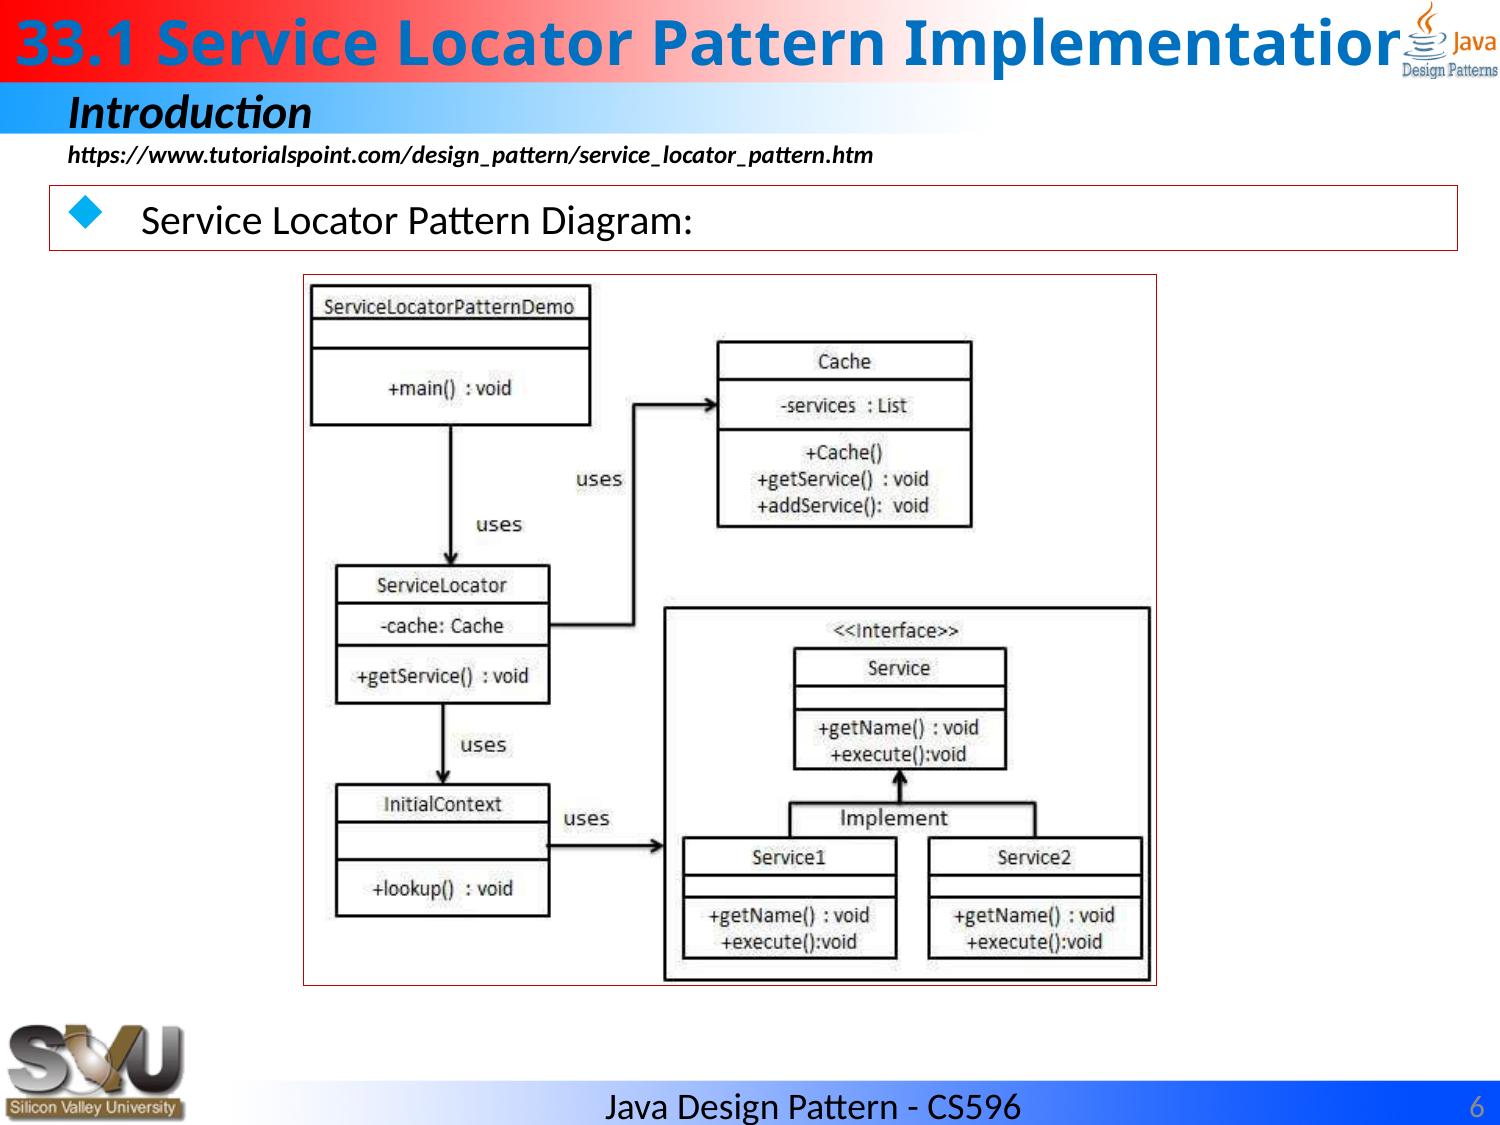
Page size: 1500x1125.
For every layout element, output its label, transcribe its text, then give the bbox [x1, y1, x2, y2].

picture [1400, 0, 1500, 79]
text_box Java Design Pattern - CS596 [462, 1075, 1165, 1125]
title 33.1 Service Locator Pattern Implementation [0, 0, 1500, 95]
picture [0, 95, 1500, 1125]
slide_number 6 [1162, 1074, 1500, 1125]
text_box Service Locator Pattern Diagram: [49, 185, 1458, 251]
text_box Introduction https://www.tutorialspoint.com/design_pattern/service_locator_pattern.htm [52, 73, 1008, 176]
